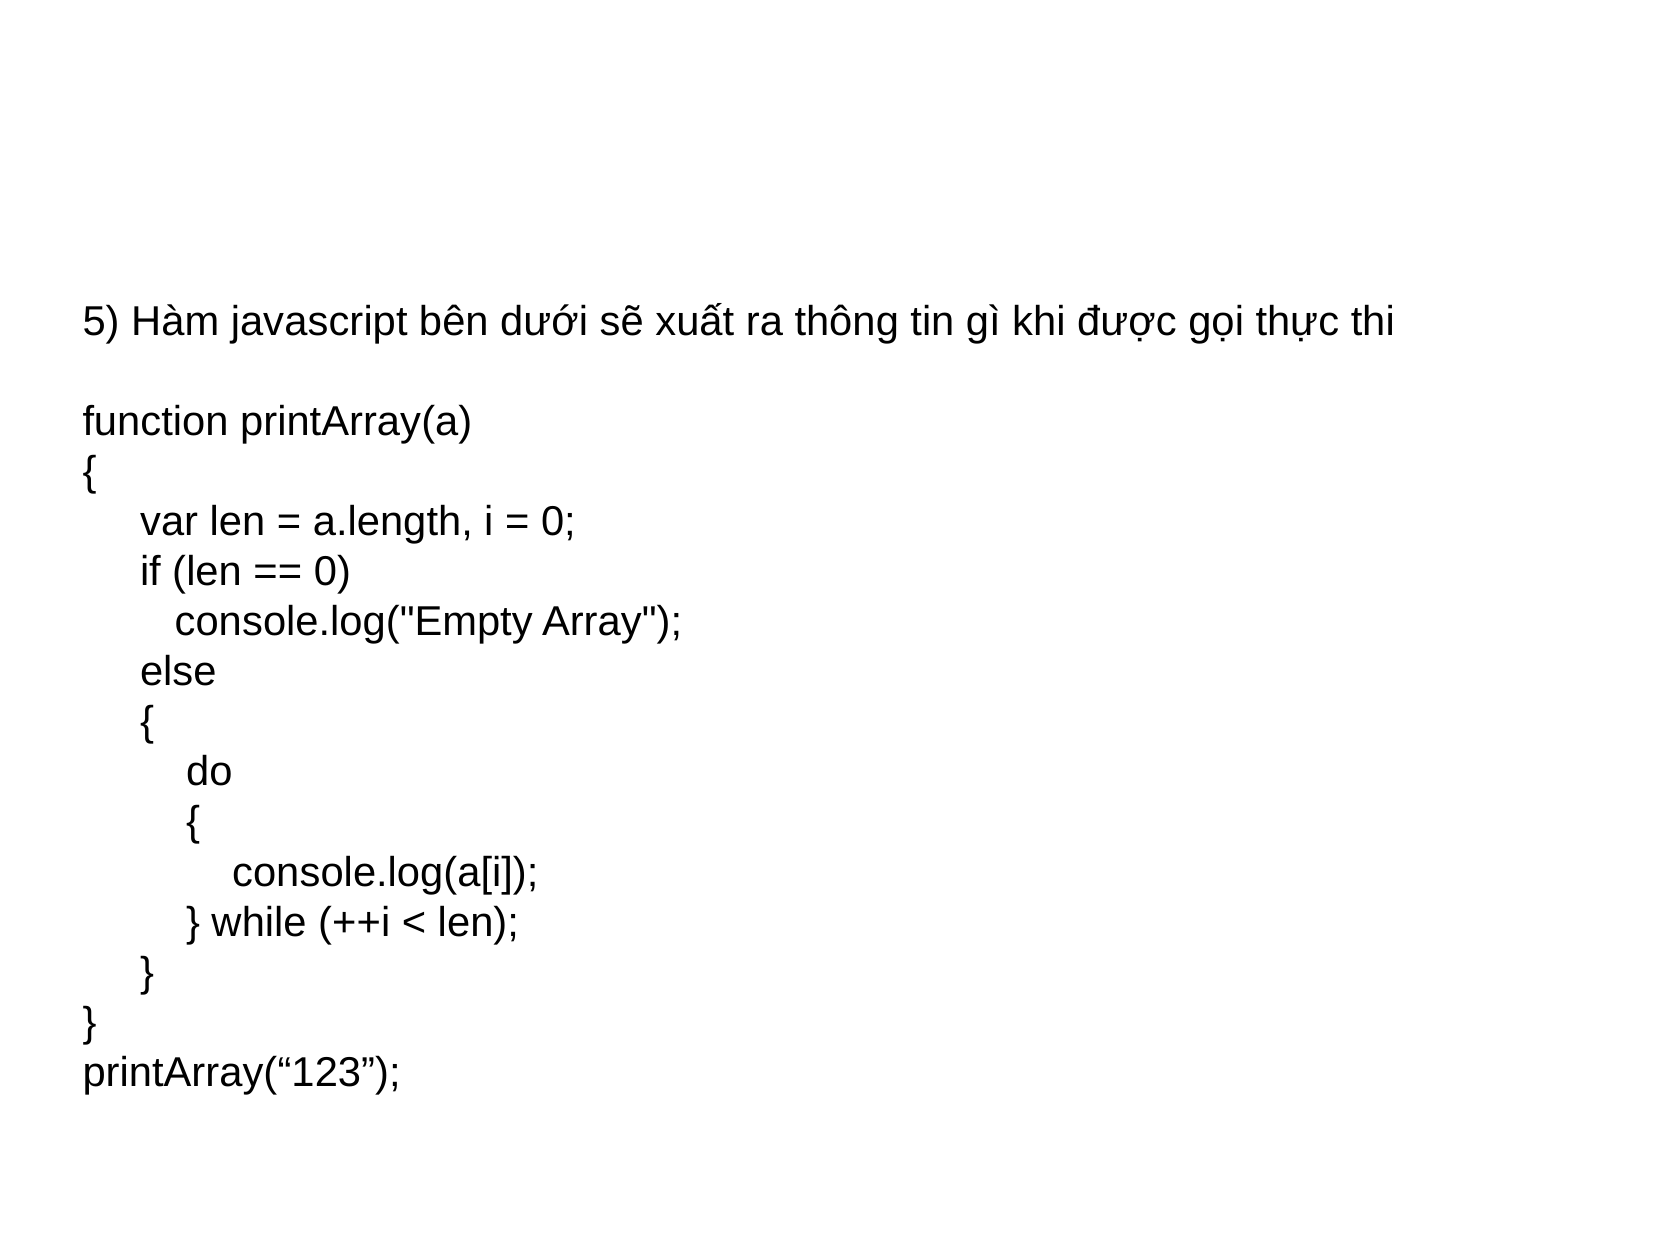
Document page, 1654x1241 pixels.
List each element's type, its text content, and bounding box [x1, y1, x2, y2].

list 5) Hàm javascript bên dưới sẽ xuất ra thông tin gì khi được gọi thực thi function printArray(a) { var len = a.length, i = 0; if (len == 0) console.log("Empty Array"); else { do { console.log(a[i]); } while (++i < len); } } printArray(“123”); [82, 289, 1571, 1108]
